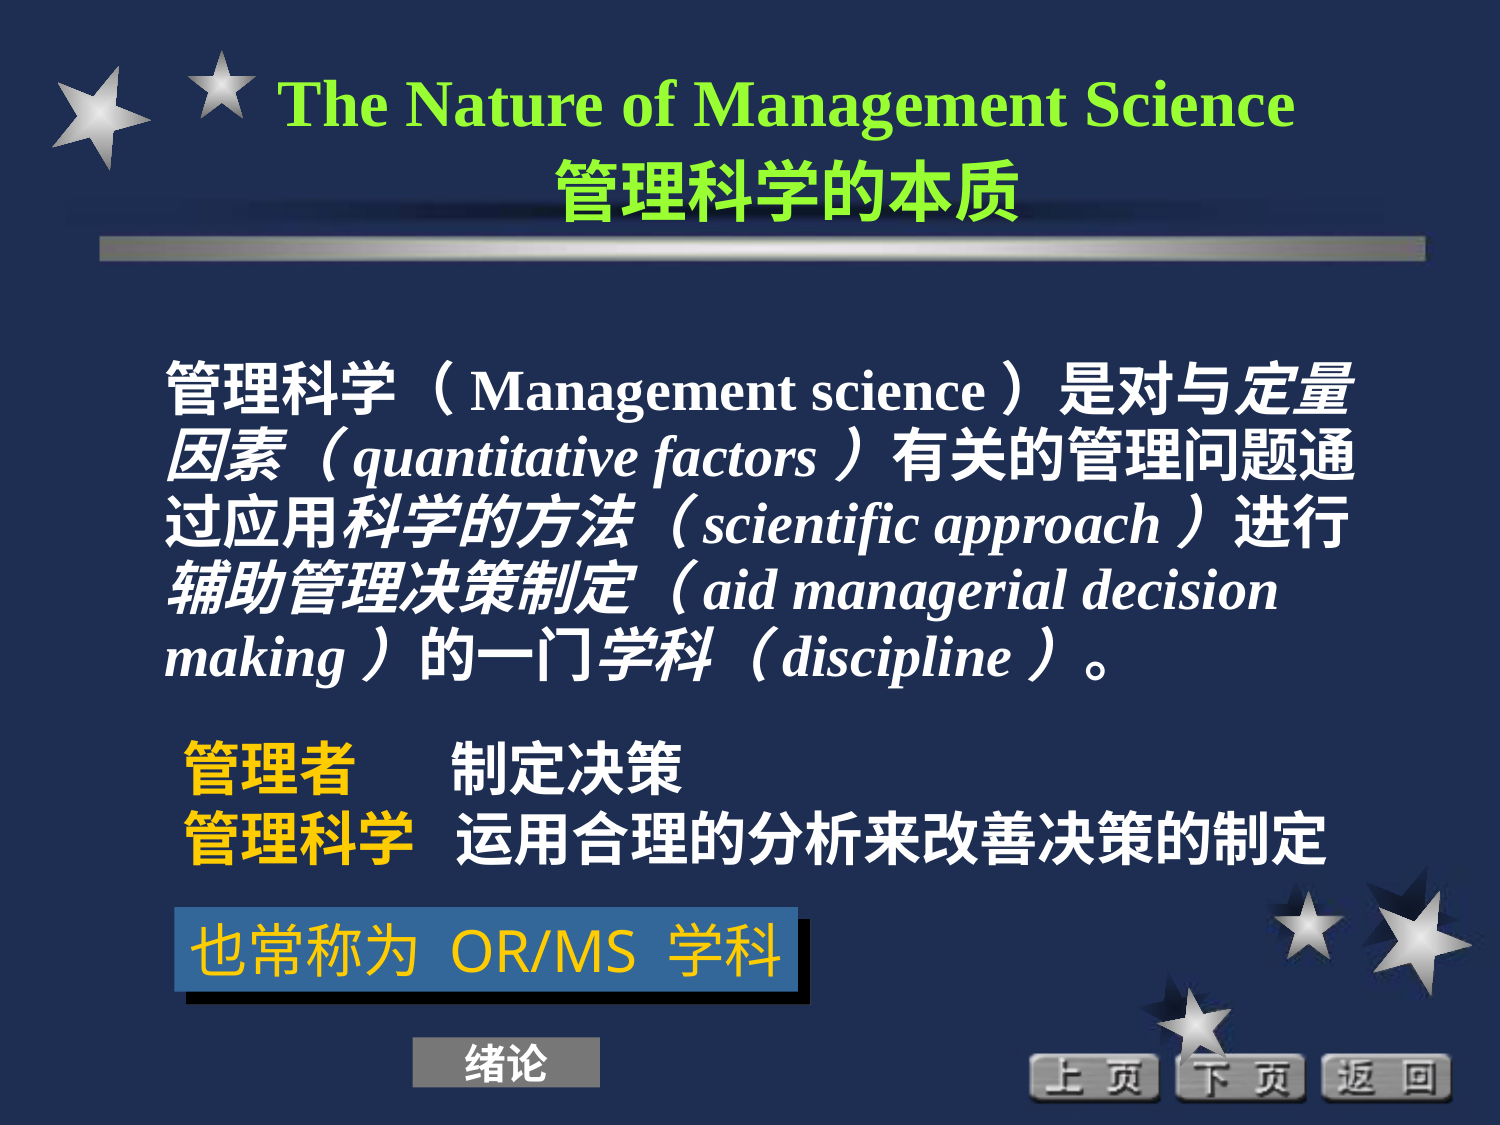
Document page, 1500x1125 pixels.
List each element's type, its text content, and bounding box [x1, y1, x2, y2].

text_box 也常称为 OR/MS 学科 [174, 907, 798, 992]
footer 绪论 [412, 1037, 601, 1088]
text_box 管理科学（Management science）是对与定量因素（quantitative factors）有关的管理问题通过应用科学的方法（scientific approach）进行辅助管理决策制定（aid managerial decision making）的一门学科（discipline）。 [150, 350, 1400, 697]
text_box 管理者 制定决策 管理科学 运用合理的分析来改善决策的制定 [167, 724, 1345, 880]
picture [0, 0, 1500, 1125]
text_box The Nature of Management Science 管理科学的本质 [174, 74, 1400, 235]
